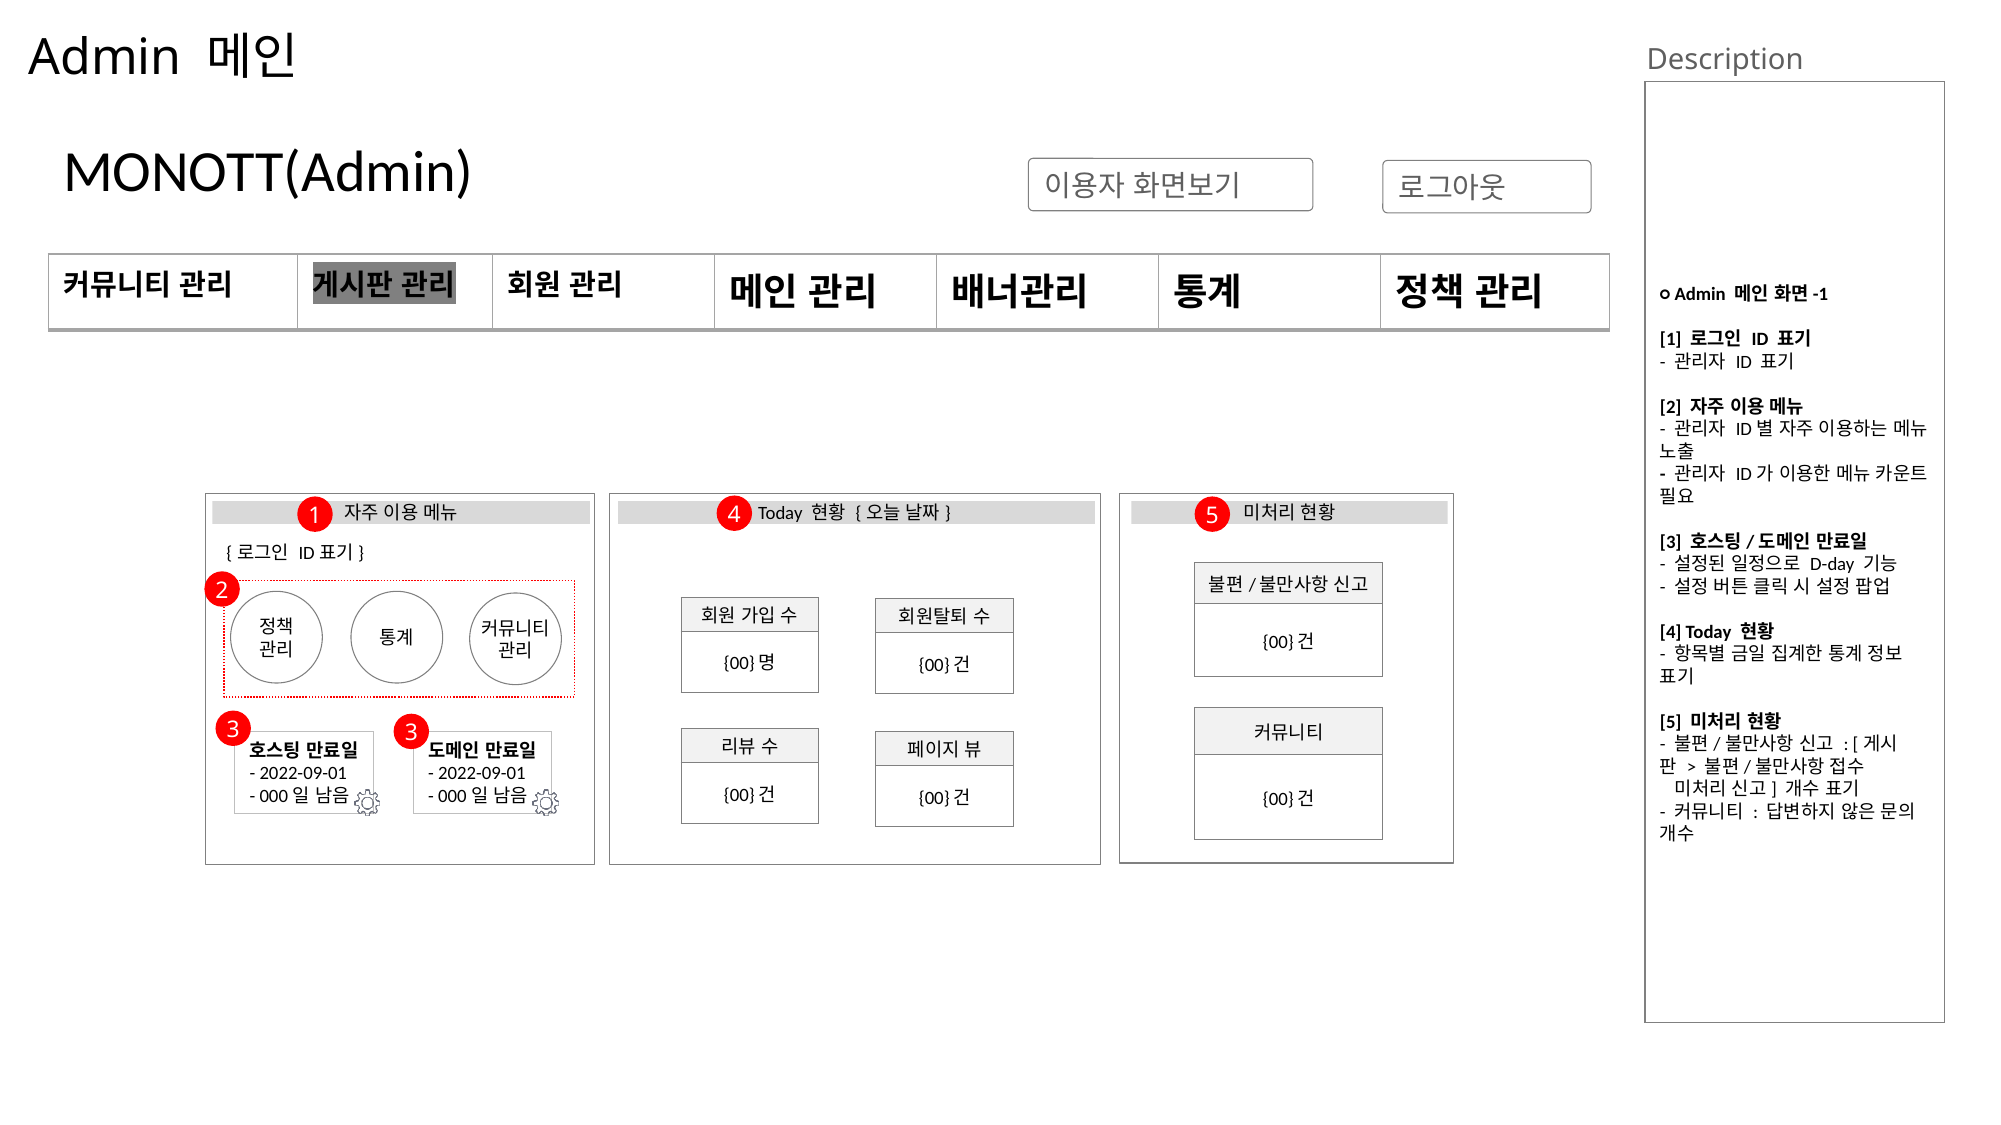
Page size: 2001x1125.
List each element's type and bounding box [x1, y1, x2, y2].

table_header [937, 255, 1158, 328]
table_cell [1195, 604, 1382, 676]
table_cell [682, 632, 818, 692]
table_header [1195, 563, 1382, 603]
table_header [876, 732, 1013, 765]
table_header [1381, 255, 1609, 328]
table_header [298, 255, 492, 328]
table_header [49, 255, 297, 328]
table_header [876, 599, 1013, 632]
text_box [1027, 157, 1314, 212]
title [13, 25, 1739, 92]
table_header [493, 255, 714, 328]
text_box [1644, 38, 1945, 1023]
table_cell [876, 633, 1013, 693]
text_box [1119, 493, 1454, 863]
table_header [715, 255, 936, 328]
text_box [609, 493, 1101, 865]
text_box [203, 493, 595, 865]
table_cell [682, 763, 818, 823]
text_box [1381, 159, 1593, 214]
table_header [682, 729, 818, 762]
text_box [48, 125, 532, 211]
table_cell [876, 766, 1013, 826]
table_header [682, 598, 818, 631]
table_cell [1195, 755, 1382, 839]
table_header [1195, 708, 1382, 754]
table_header [1159, 255, 1380, 328]
